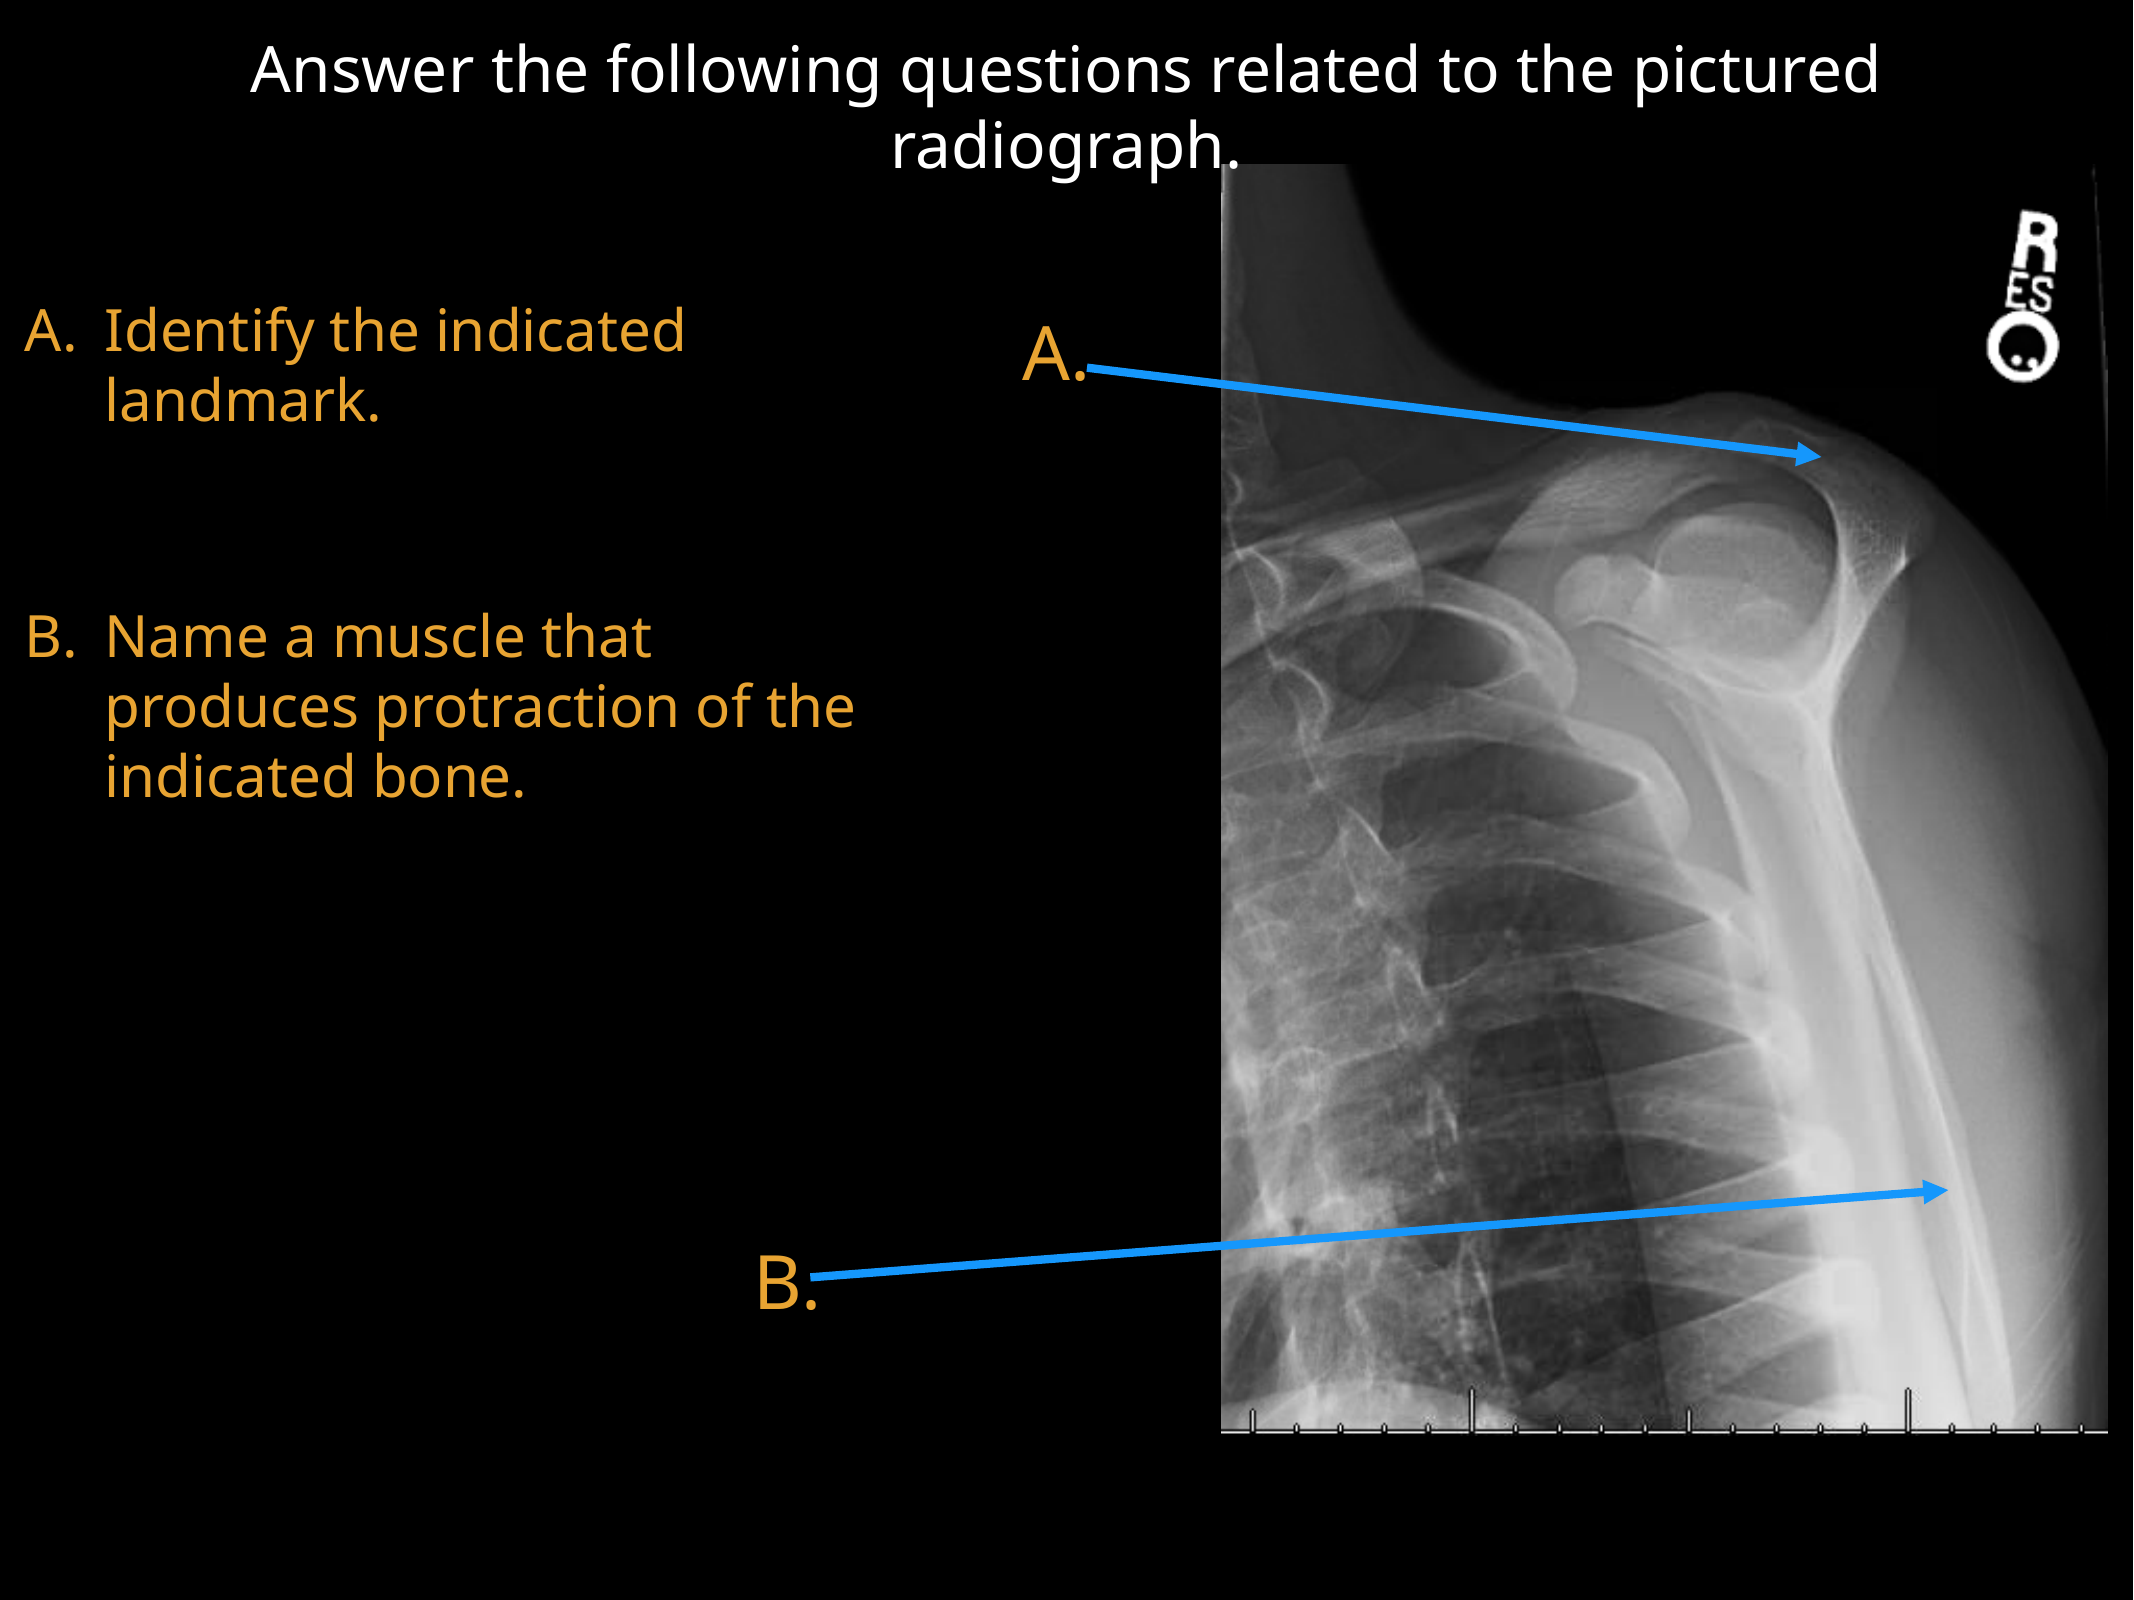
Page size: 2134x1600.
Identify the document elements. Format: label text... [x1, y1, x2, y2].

title Answer the following questions related to the pictured radiograph. [112, 41, 2022, 169]
text_box A. [1014, 296, 1100, 404]
text_box B. [745, 1225, 830, 1333]
picture [1221, 164, 2108, 1436]
list Identify the indicated landmark. Name a muscle that produces protraction of the indicated bone. [16, 283, 893, 1317]
